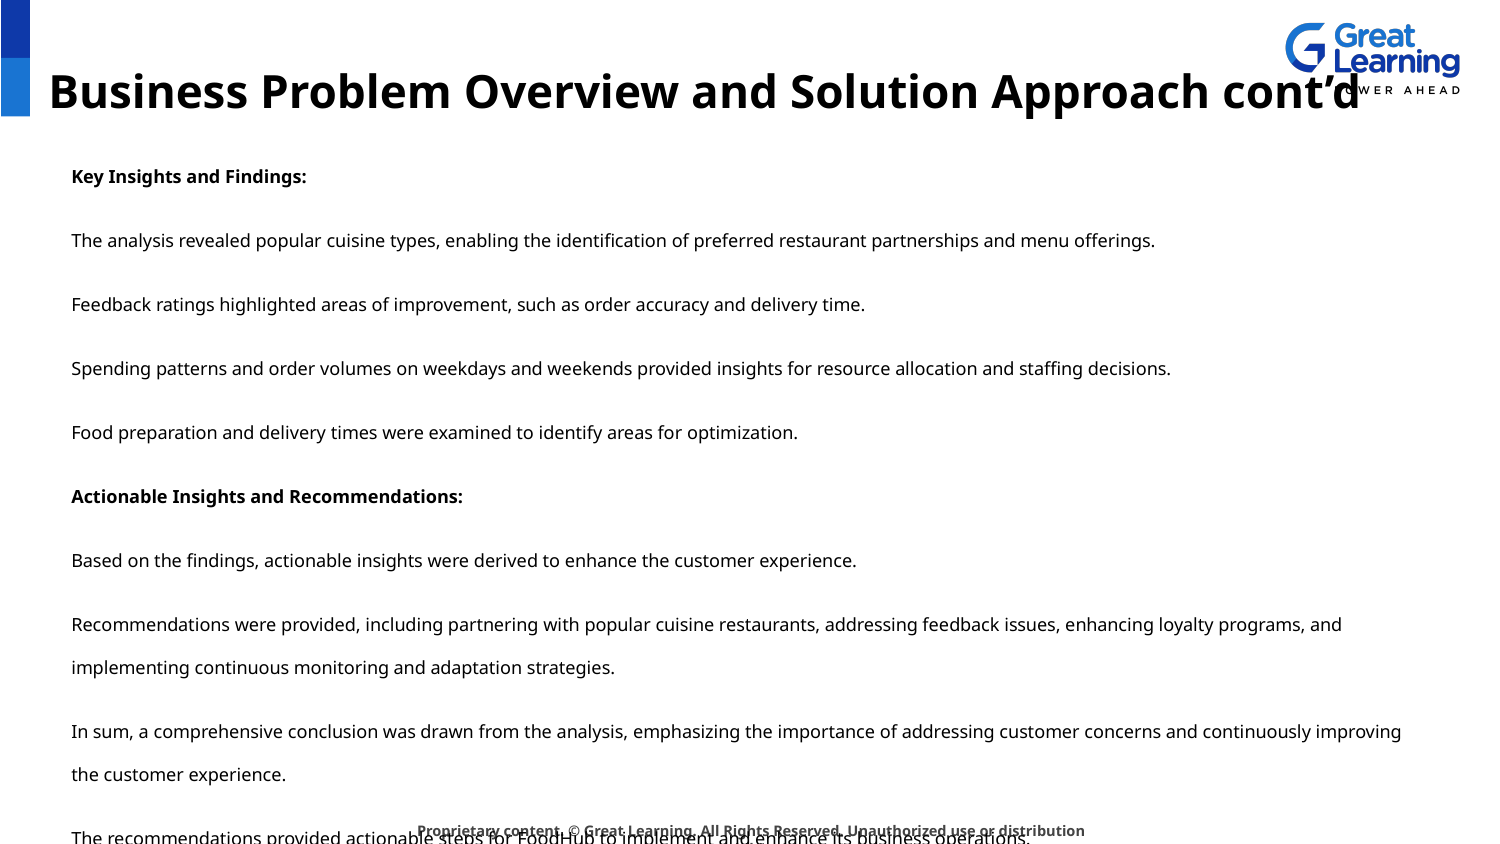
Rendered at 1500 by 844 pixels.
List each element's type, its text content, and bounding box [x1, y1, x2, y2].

list Key Insights and Findings: The analysis revealed popular cuisine types, enabling the identification of preferred restaurant partnerships and menu offerings. Feedback ratings highlighted areas of improvement, such as order accuracy and delivery time. Spending patterns and order volumes on weekdays and weekends provided insights for resource allocation and staffing decisions. Food preparation and delivery times were examined to identify areas for optimization. Actionable Insights and Recommendations: Based on the findings, actionable insights were derived to enhance the customer experience. Recommendations were provided, including partnering with popular cuisine restaurants, addressing feedback issues, enhancing loyalty programs, and implementing continuous monitoring and adaptation strategies. In sum, a comprehensive conclusion was drawn from the analysis, emphasizing the importance of addressing customer concerns and continuously improving the customer experience. The recommendations provided actionable steps for FoodHub to implement and enhance its business operations. By following this solution approach, FoodHub can leverage data insights to drive informed decision-making, improve customer satisfaction, and establish a competitive edge in the online food delivery market. [33, 141, 1449, 750]
picture [1258, 11, 1487, 106]
title Business Problem Overview and Solution Approach cont’d [33, 47, 1431, 141]
